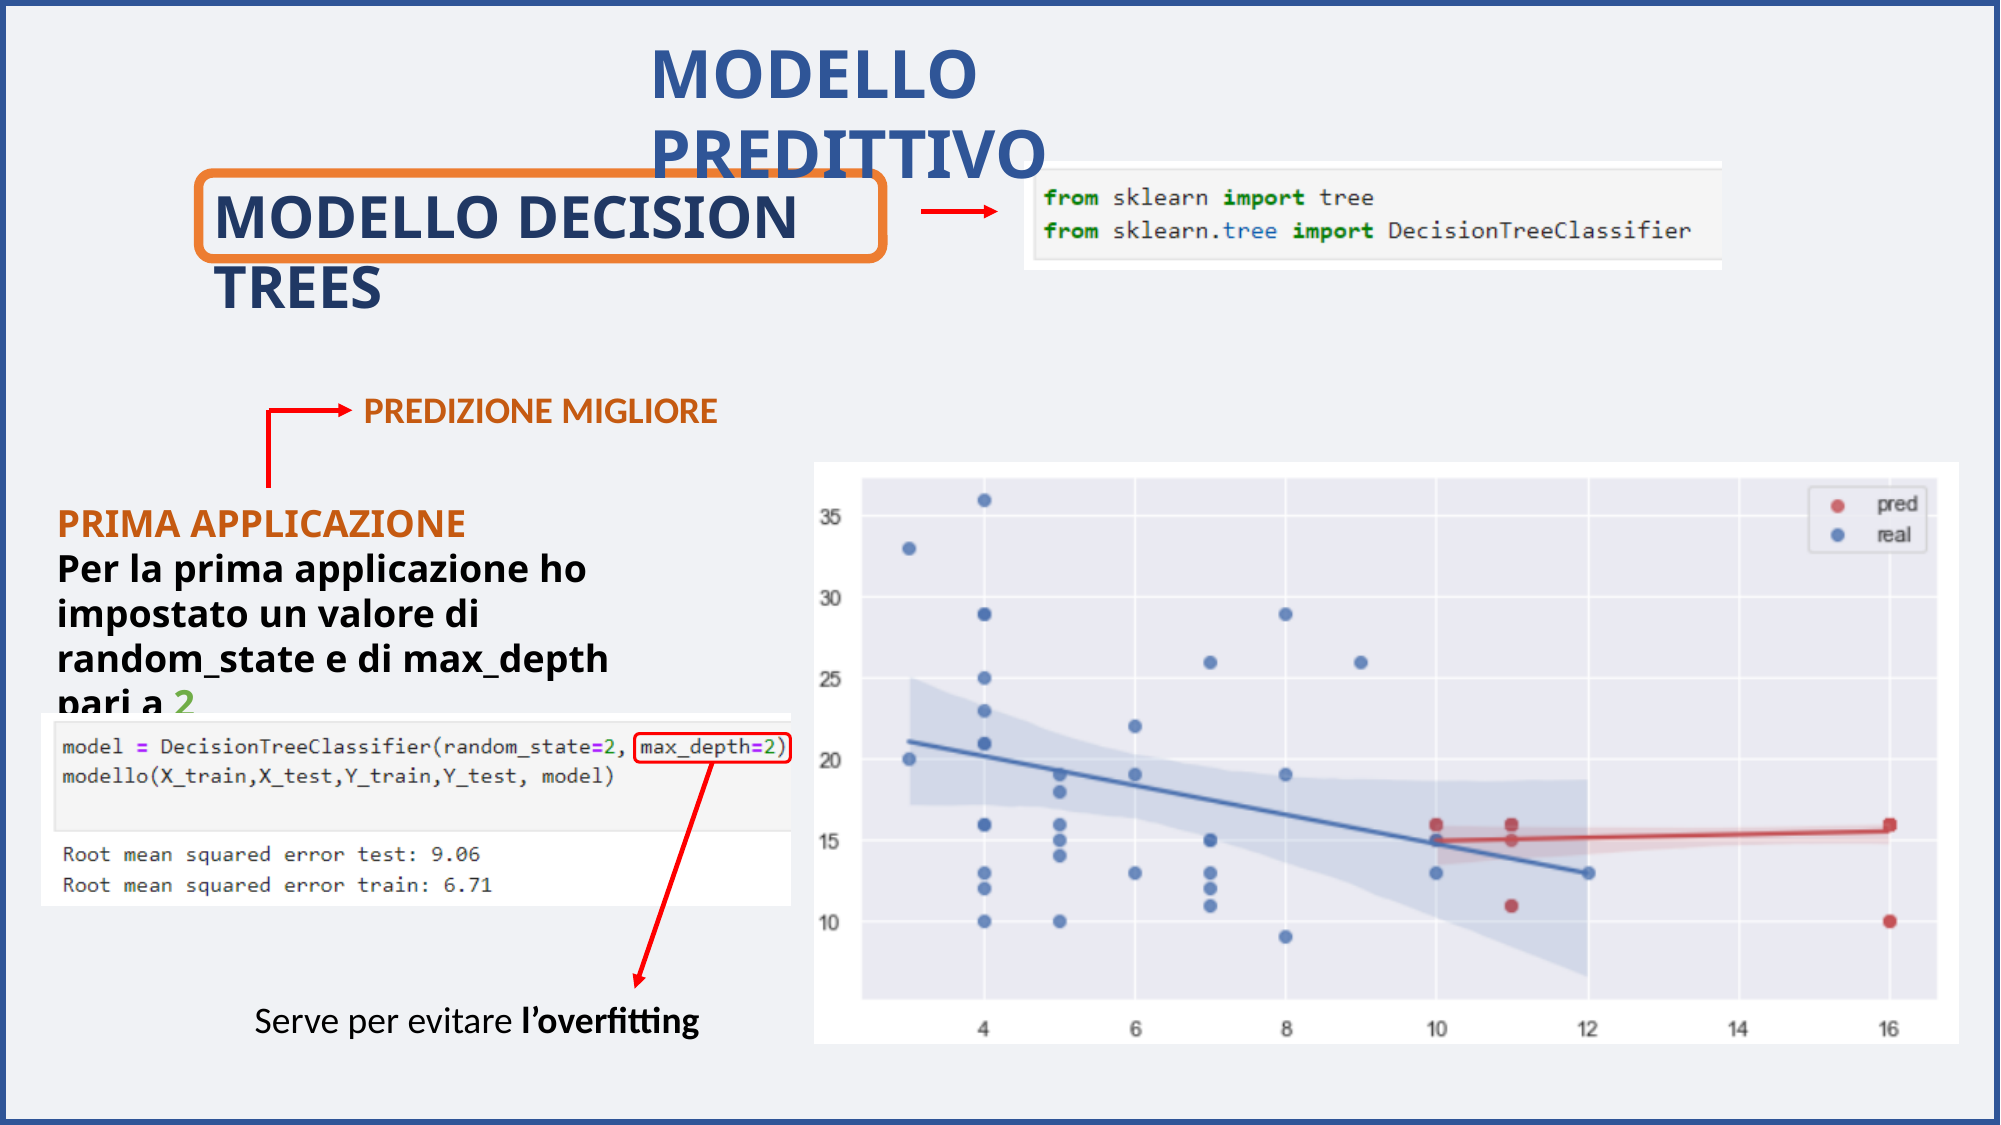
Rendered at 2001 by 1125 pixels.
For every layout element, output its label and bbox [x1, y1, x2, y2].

text_box [634, 762, 713, 989]
text_box [0, 0, 2000, 1125]
picture [41, 713, 791, 906]
text_box [271, 407, 350, 491]
picture [1024, 161, 1722, 270]
picture [814, 462, 1959, 1044]
